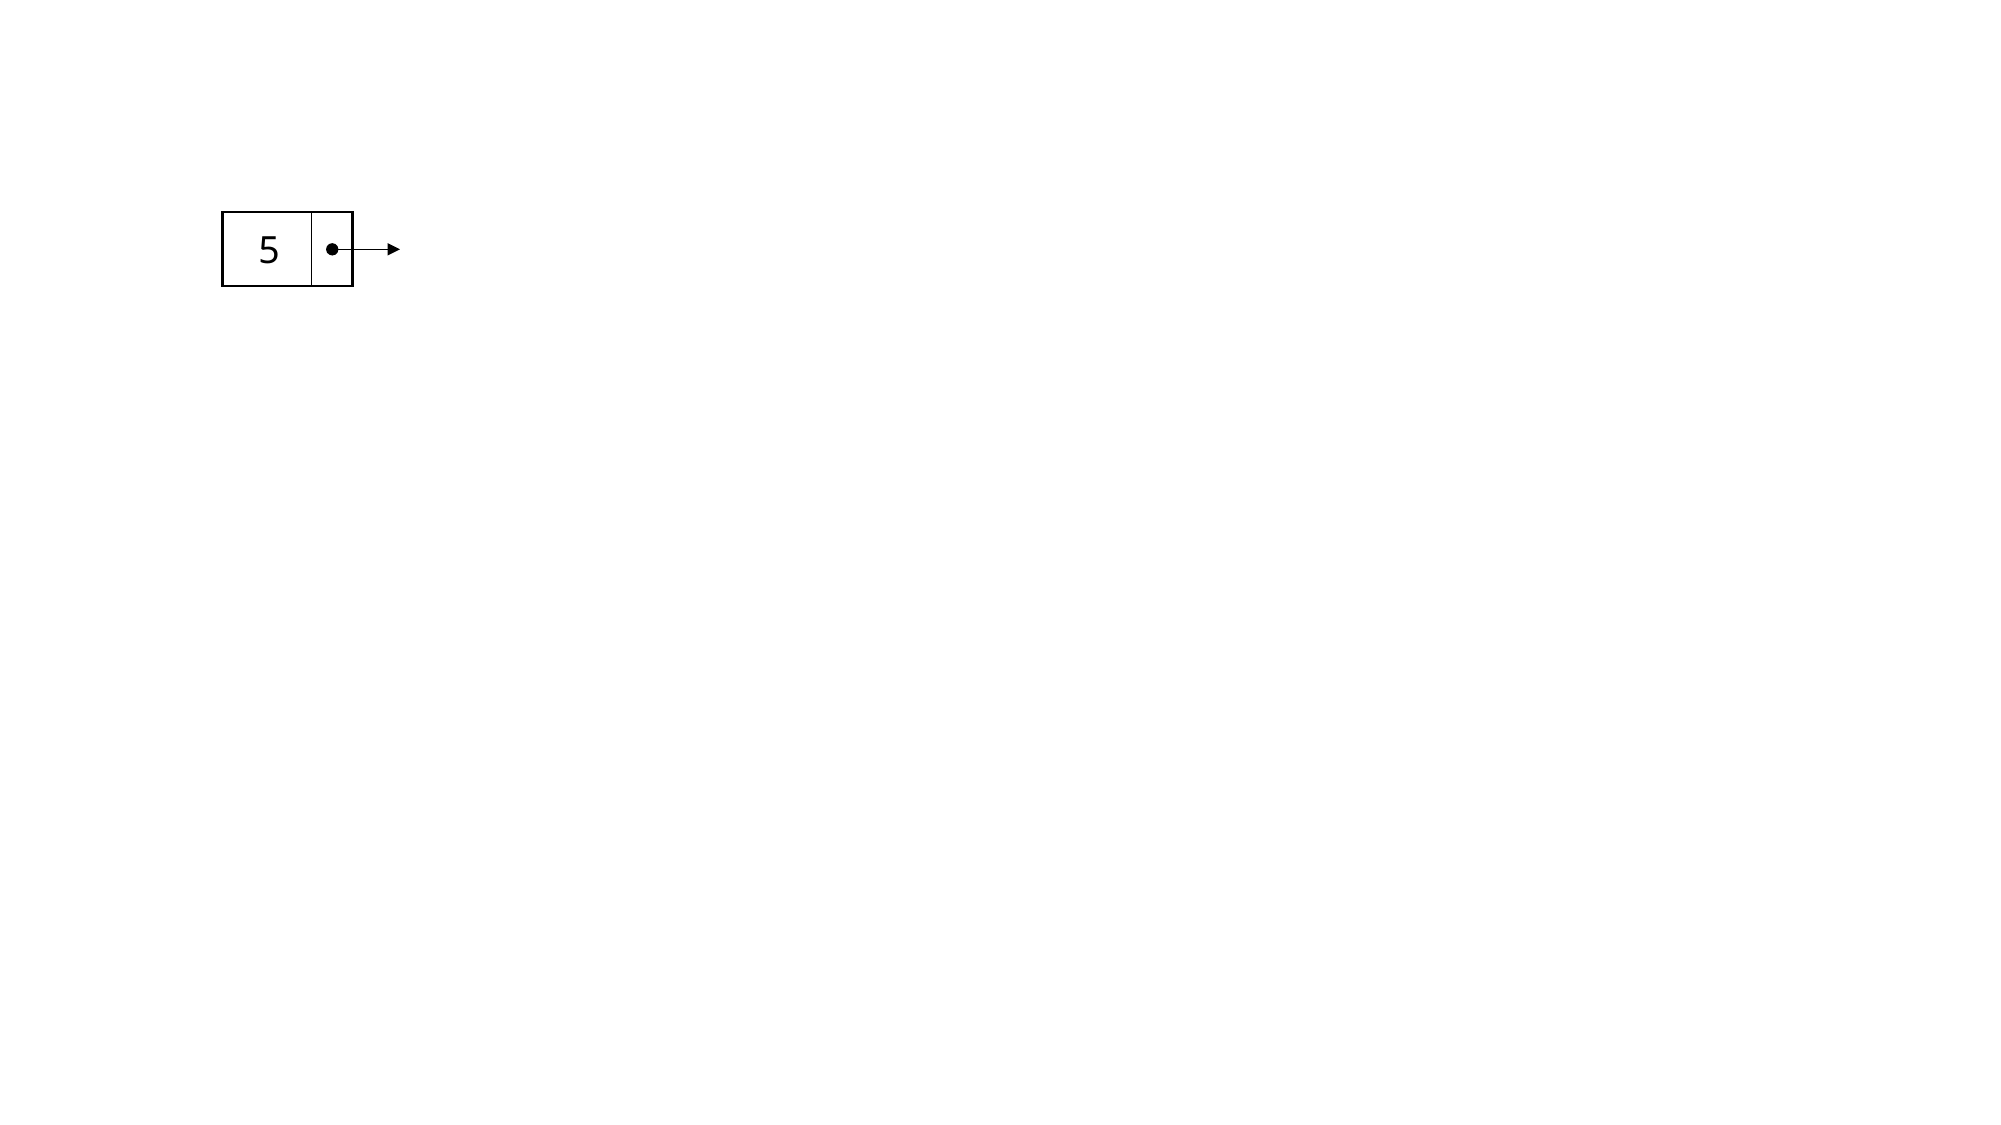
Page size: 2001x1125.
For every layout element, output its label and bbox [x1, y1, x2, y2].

text_box [222, 212, 400, 287]
